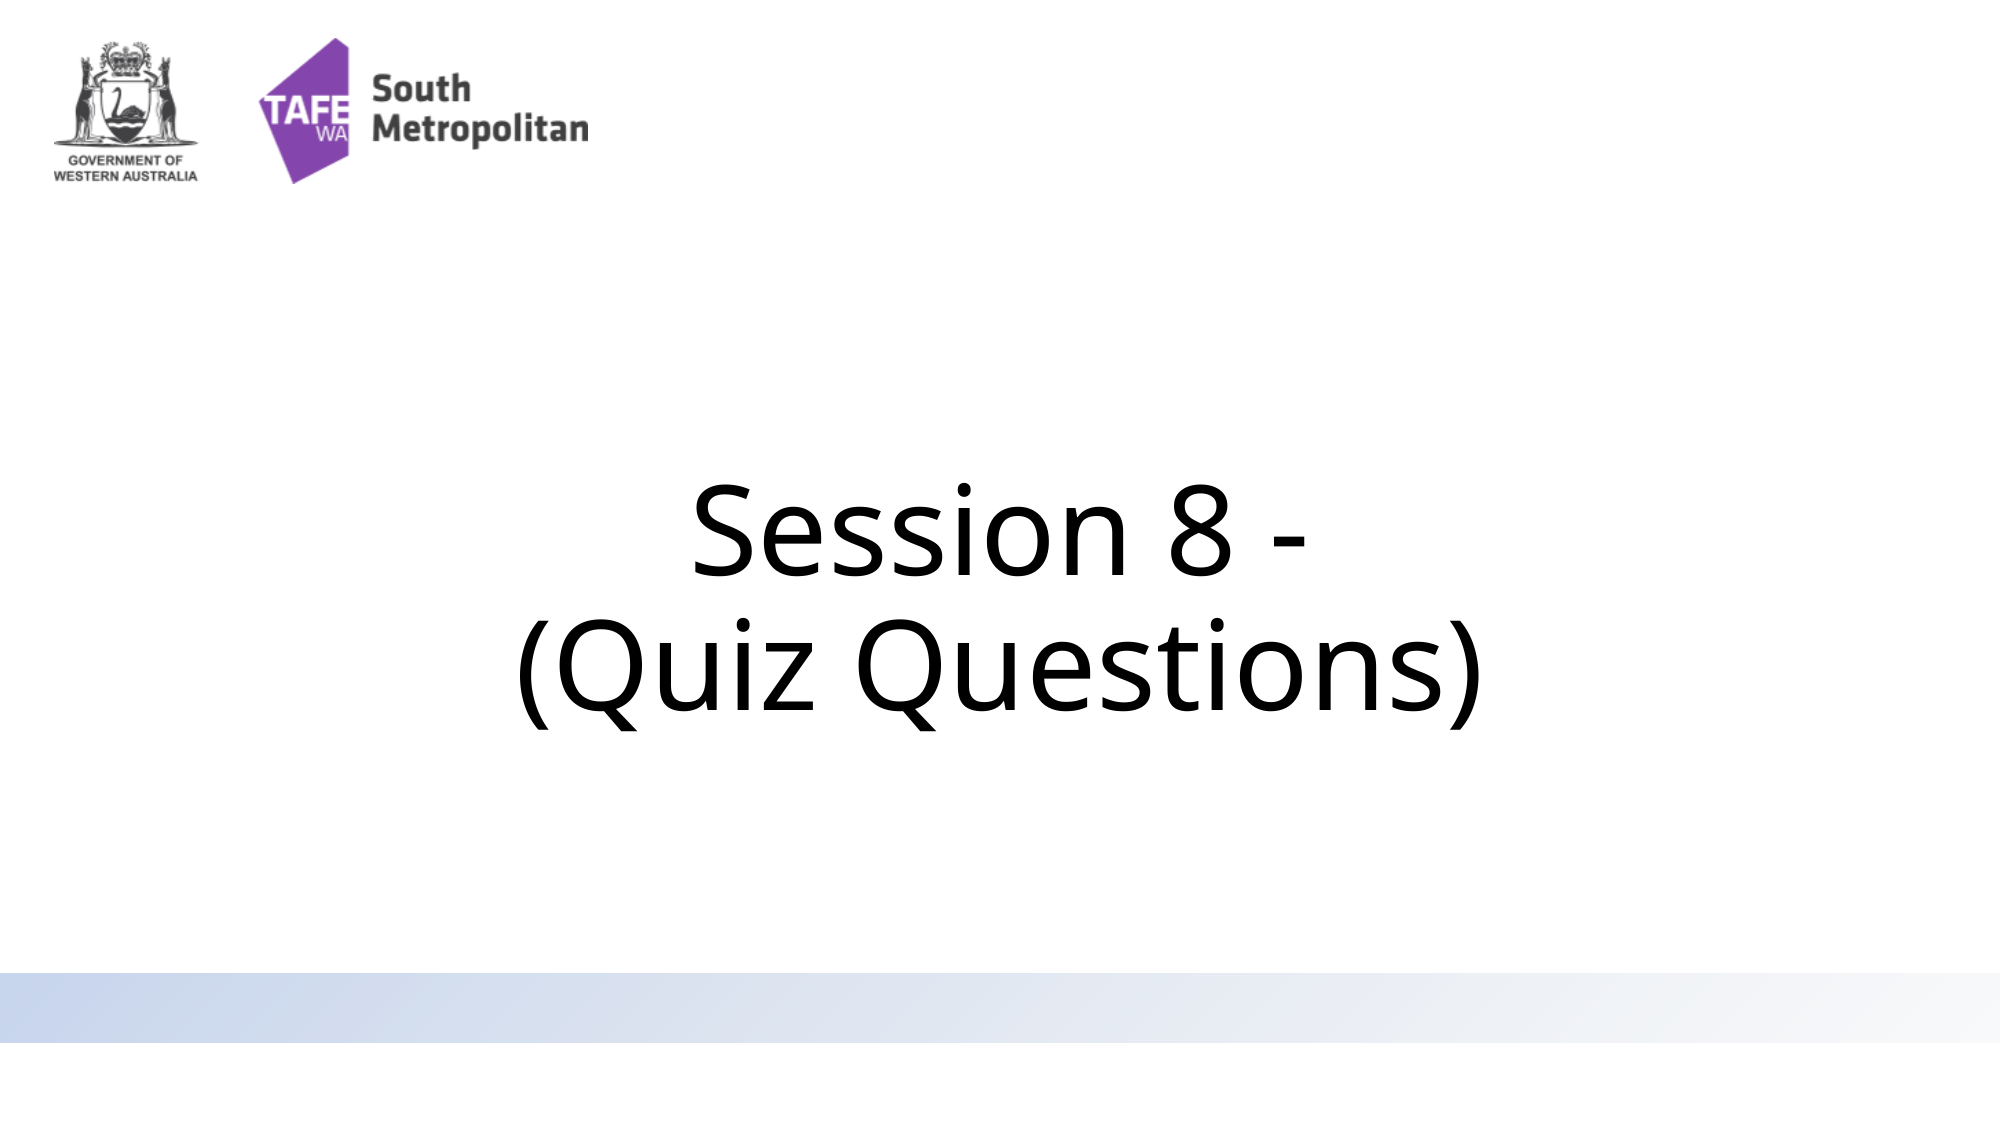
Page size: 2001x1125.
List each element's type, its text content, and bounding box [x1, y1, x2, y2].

title Session 8 - (Quiz Questions) [249, 353, 1750, 746]
picture [54, 38, 588, 184]
